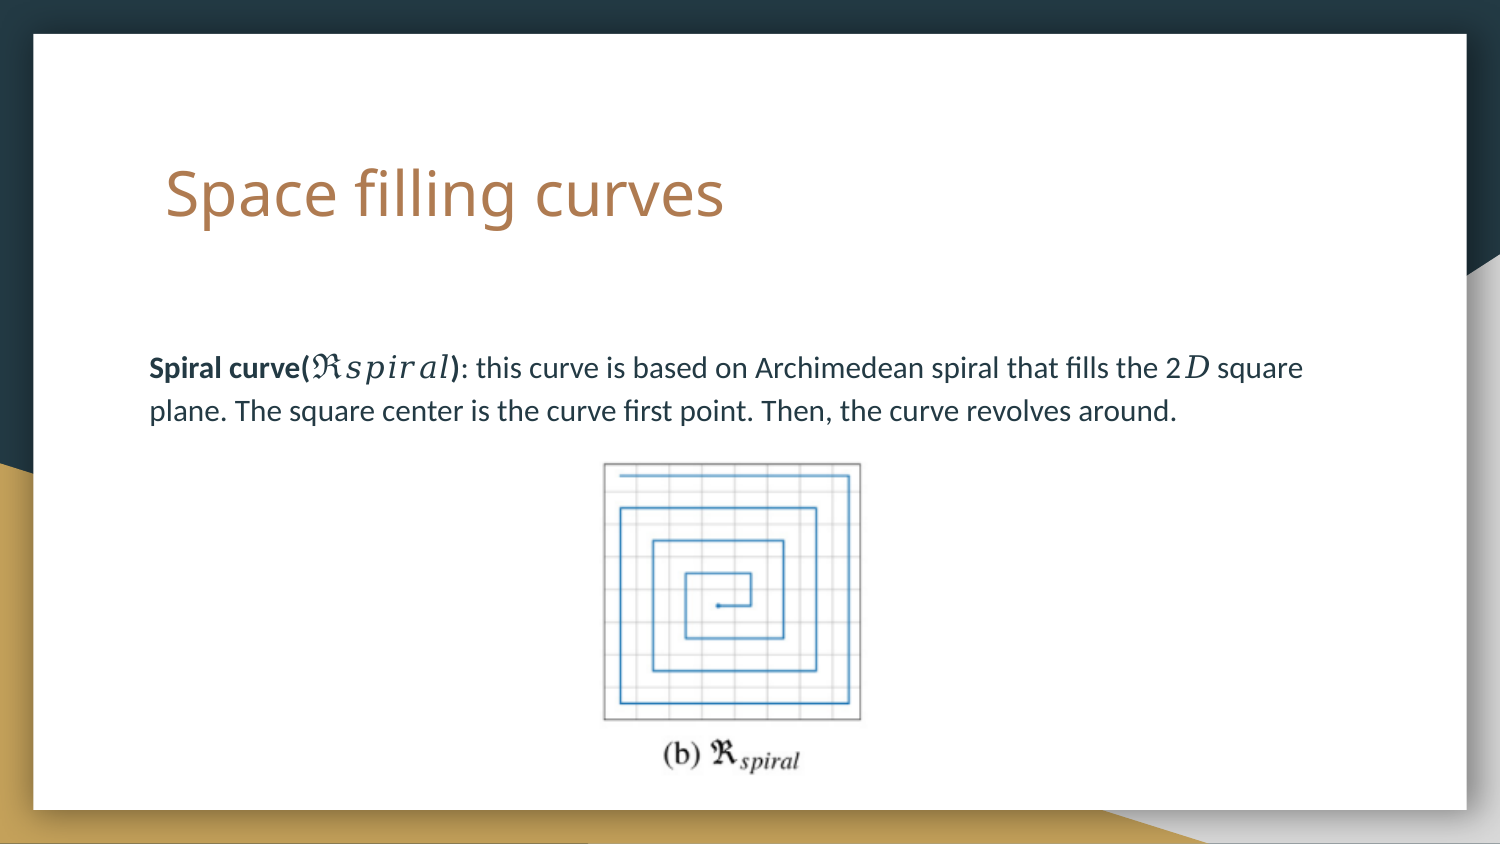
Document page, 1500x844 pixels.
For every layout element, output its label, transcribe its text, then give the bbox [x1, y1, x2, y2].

list Spiral curve(ℜ𝑠𝑝𝑖𝑟𝑎𝑙): this curve is based on Archimedean spiral that fills the 2𝐷 square plane. The square center is the curve first point. Then, the curve revolves around. [134, 326, 1366, 729]
title Space filling curves [134, 138, 1366, 296]
picture [573, 440, 927, 809]
